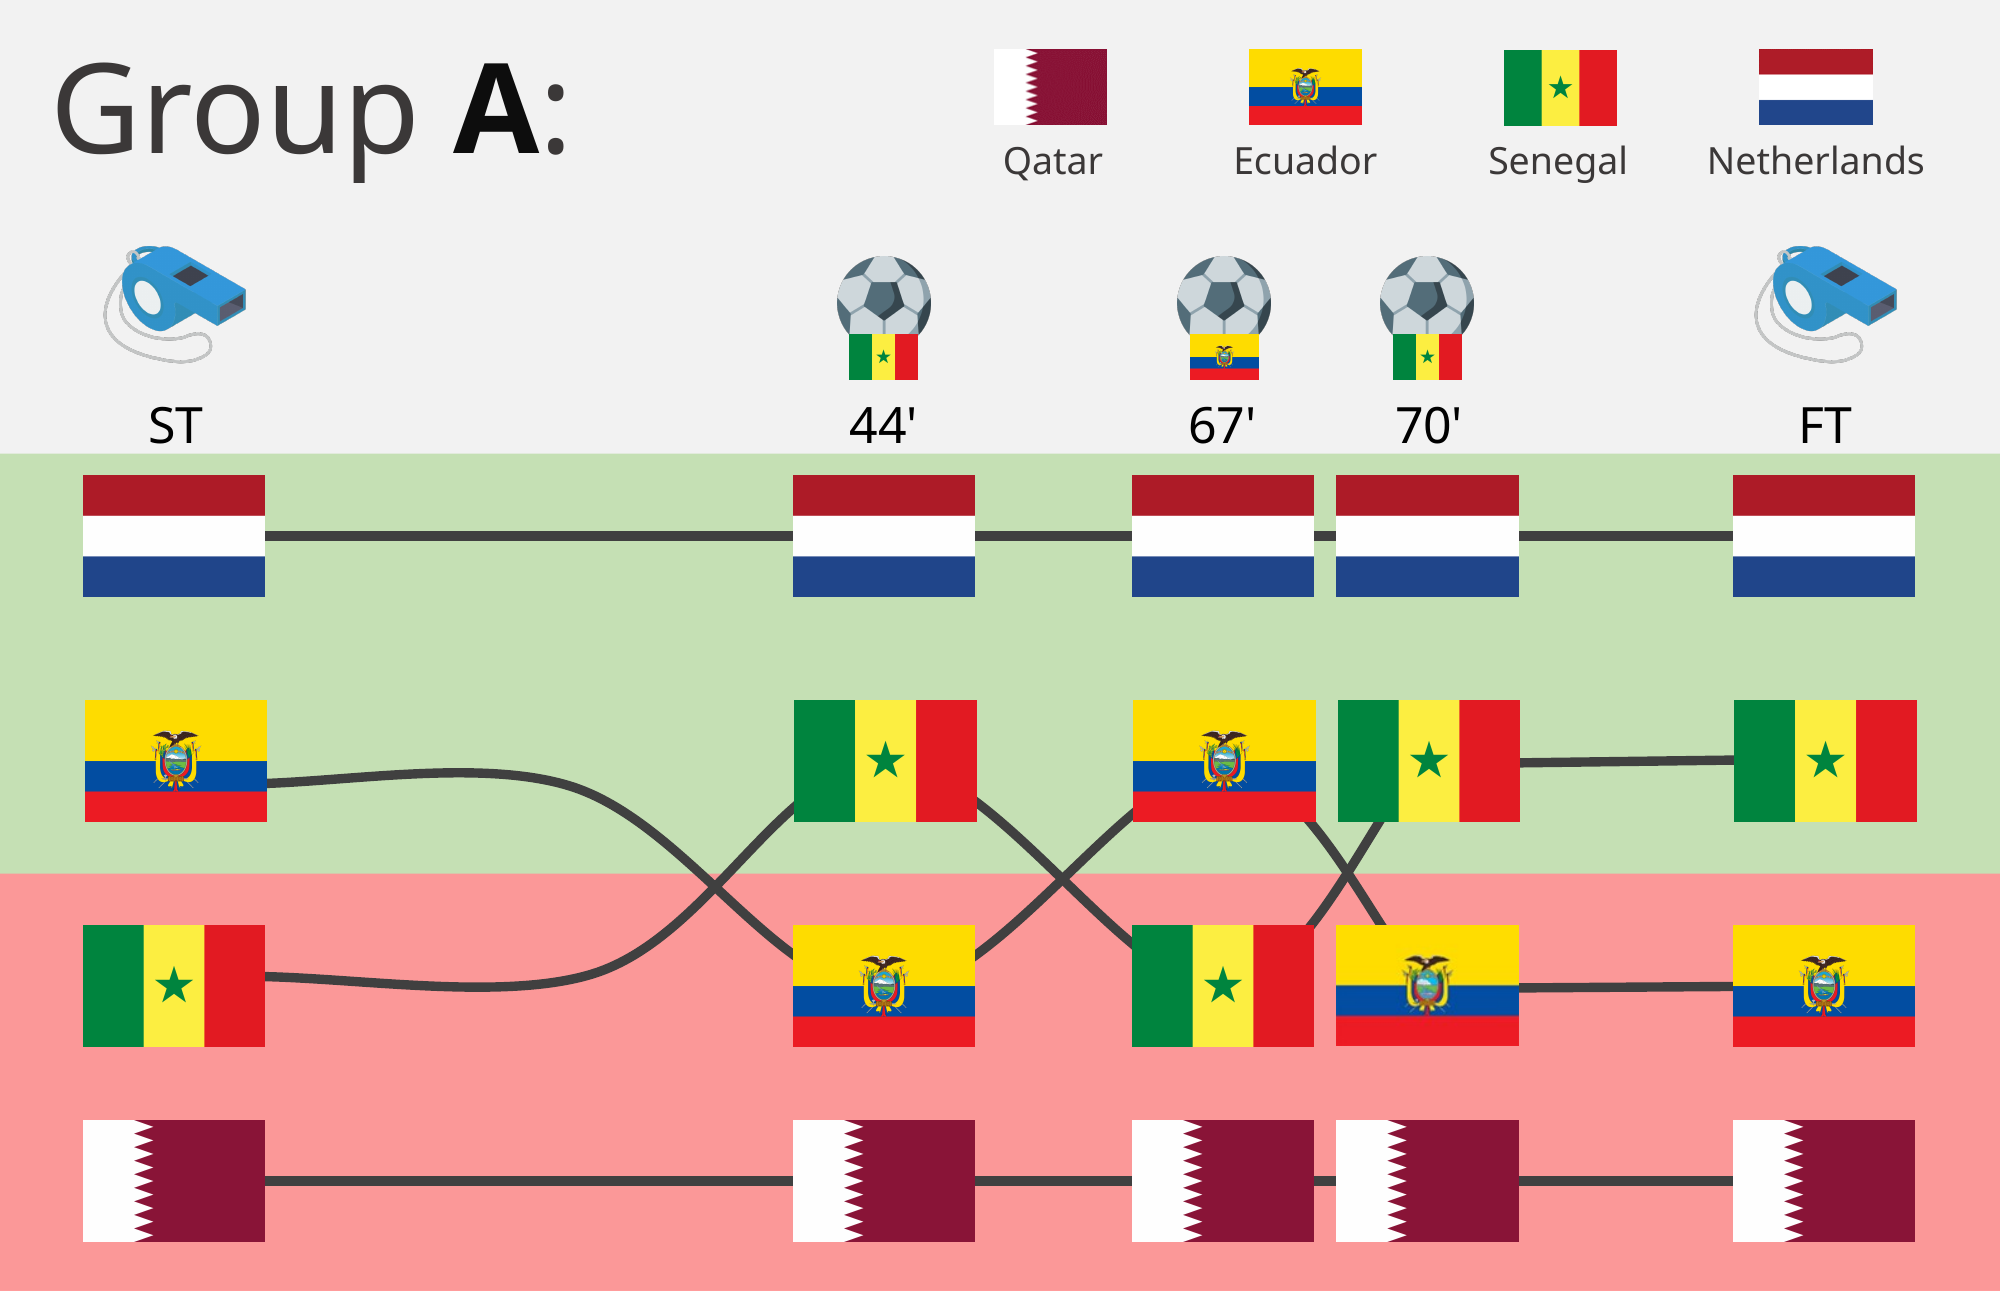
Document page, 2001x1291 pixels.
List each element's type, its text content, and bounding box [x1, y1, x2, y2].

picture [99, 229, 250, 380]
text_box Ecuador [1194, 129, 1416, 190]
picture [1131, 475, 1314, 597]
picture [1338, 700, 1520, 822]
picture [1336, 1120, 1519, 1242]
picture [1133, 700, 1316, 822]
text_box Group A: [35, 20, 637, 186]
picture [83, 1120, 265, 1242]
picture [85, 700, 267, 822]
picture [1336, 475, 1519, 597]
text_box [1520, 759, 1734, 801]
picture [1249, 49, 1362, 125]
picture [1131, 1120, 1314, 1242]
text_box 70' [1382, 393, 1476, 454]
text_box [266, 887, 736, 989]
text_box Senegal [1447, 129, 1669, 190]
text_box ST [129, 393, 223, 454]
picture [837, 256, 931, 380]
picture [1759, 49, 1873, 125]
text_box [0, 875, 2000, 1291]
picture [1733, 925, 1915, 1047]
text_box 44' [837, 393, 931, 454]
picture [994, 49, 1107, 125]
picture [1733, 475, 1915, 597]
picture [1750, 229, 1901, 380]
text_box FT [1779, 393, 1873, 454]
text_box Qatar [964, 129, 1142, 190]
text_box 67' [1176, 393, 1270, 454]
text_box Netherlands [1678, 129, 1953, 190]
text_box [749, 801, 1078, 879]
picture [1336, 925, 1519, 1046]
text_box [0, 453, 2000, 875]
text_box [267, 771, 1383, 957]
picture [1734, 700, 1917, 822]
picture [83, 925, 266, 1047]
picture [1733, 1120, 1915, 1242]
text_box [1519, 949, 1733, 989]
picture [83, 475, 265, 597]
text_box [1318, 822, 1381, 873]
text_box [1074, 892, 1315, 945]
picture [1177, 256, 1271, 380]
picture [1380, 256, 1474, 380]
picture [794, 700, 977, 822]
picture [1504, 50, 1617, 126]
picture [1132, 925, 1314, 1047]
picture [792, 1120, 975, 1242]
picture [792, 475, 975, 597]
picture [793, 925, 975, 1047]
